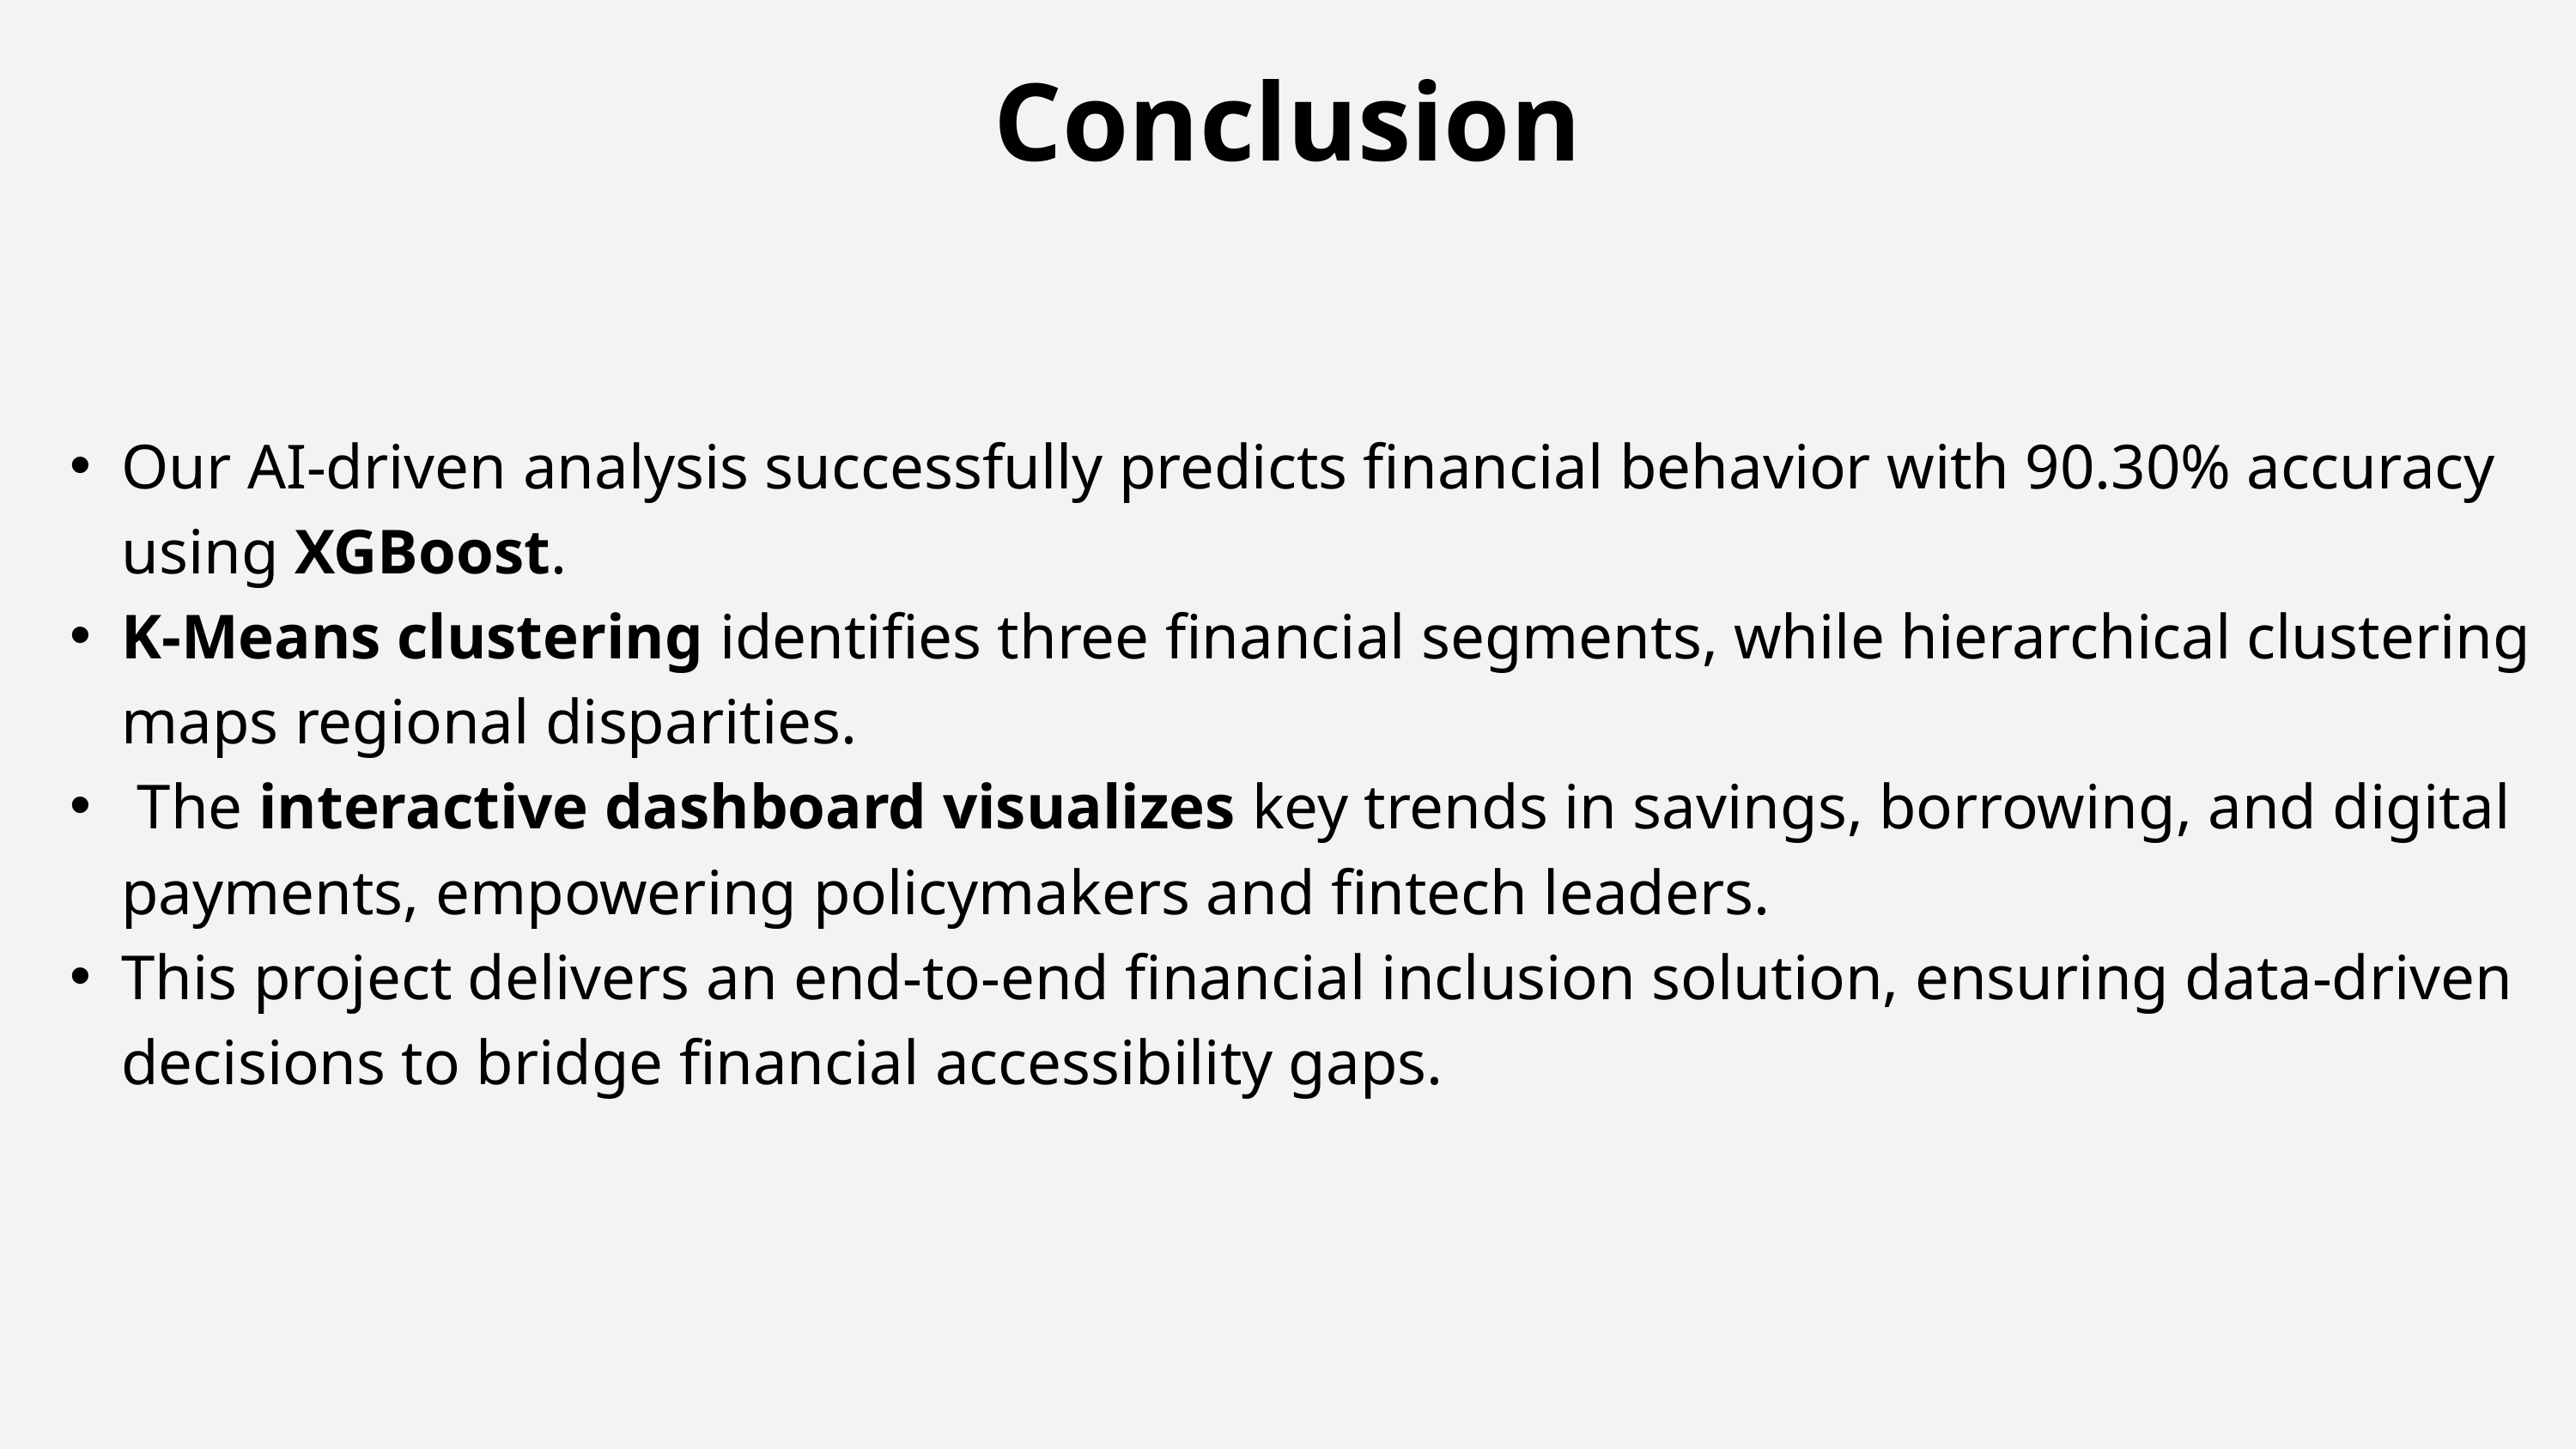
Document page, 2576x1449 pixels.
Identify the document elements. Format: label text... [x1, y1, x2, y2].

text_box Our AI-driven analysis successfully predicts financial behavior with 90.30% accuracy using XGBoost. K-Means clustering identifies three financial segments, while hierarchical clustering maps regional disparities. The interactive dashboard visualizes key trends in savings, borrowing, and digital payments, empowering policymakers and fintech leaders. This project delivers an end-to-end financial inclusion solution, ensuring data-driven decisions to bridge financial accessibility gaps. [18, 415, 2576, 1182]
text_box Conclusion [993, 32, 1583, 183]
